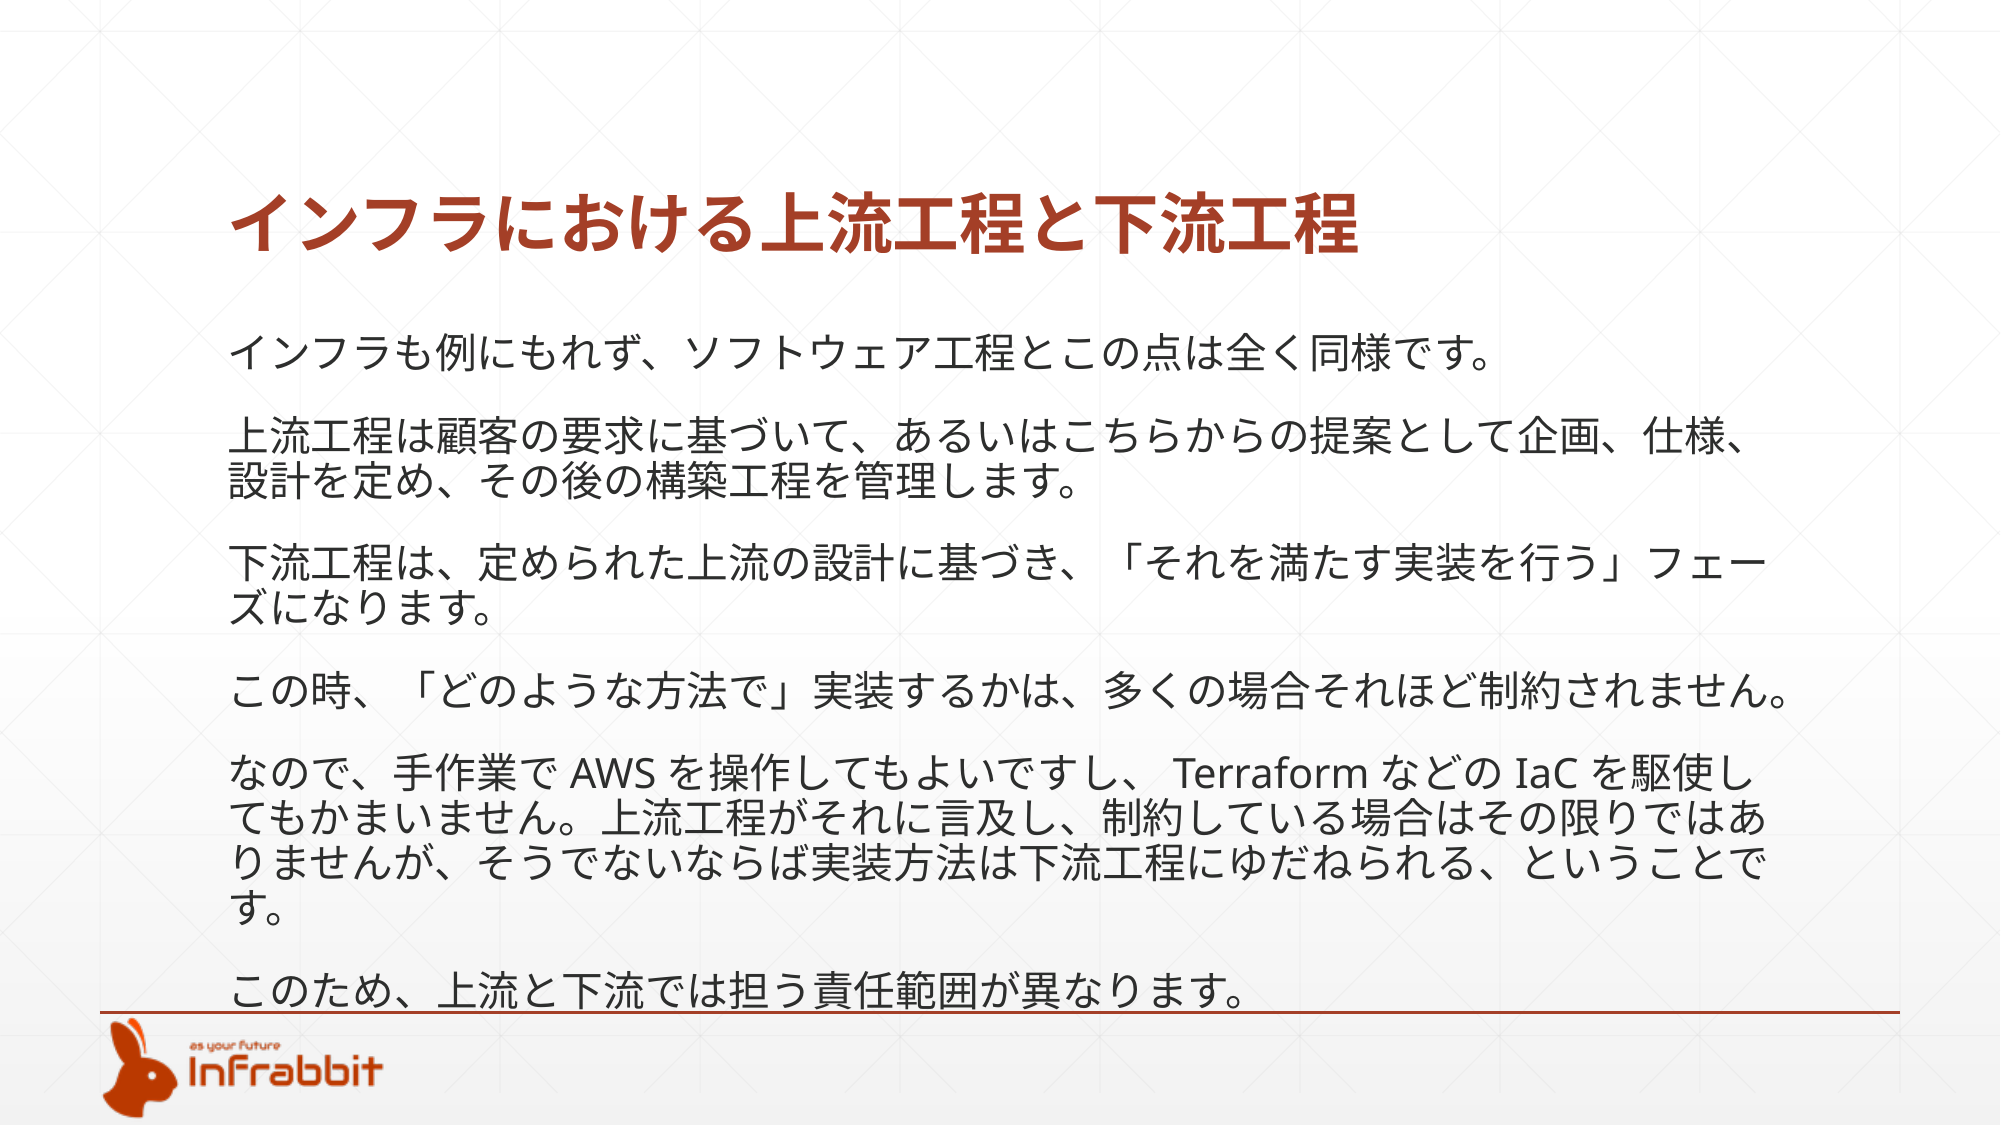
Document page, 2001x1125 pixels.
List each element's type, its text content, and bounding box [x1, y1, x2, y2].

picture [99, 1014, 387, 1122]
title インフラにおける上流工程と下流工程 [212, 82, 1788, 271]
list インフラも例にもれず、ソフトウェア工程とこの点は全く同様です。 上流工程は顧客の要求に基づいて、あるいはこちらからの提案として企画、仕様、設計を定め、その後の構築工程を管理します。 下流工程は、定められた上流の設計に基づき、「それを満たす実装を行う」フェーズになります。 この時、「どのような方法で」実装するかは、多くの場合それほど制約されません。 なので、手作業でAWSを操作してもよいですし、TerraformなどのIaCを駆使してもかまいません。上流工程がそれに言及し、制約している場合はその限りではありませんが、そうでないならば実装方法は下流工程にゆだねられる、ということです。 このため、上流と下流では担う責任範囲が異なります。 [212, 324, 1788, 950]
